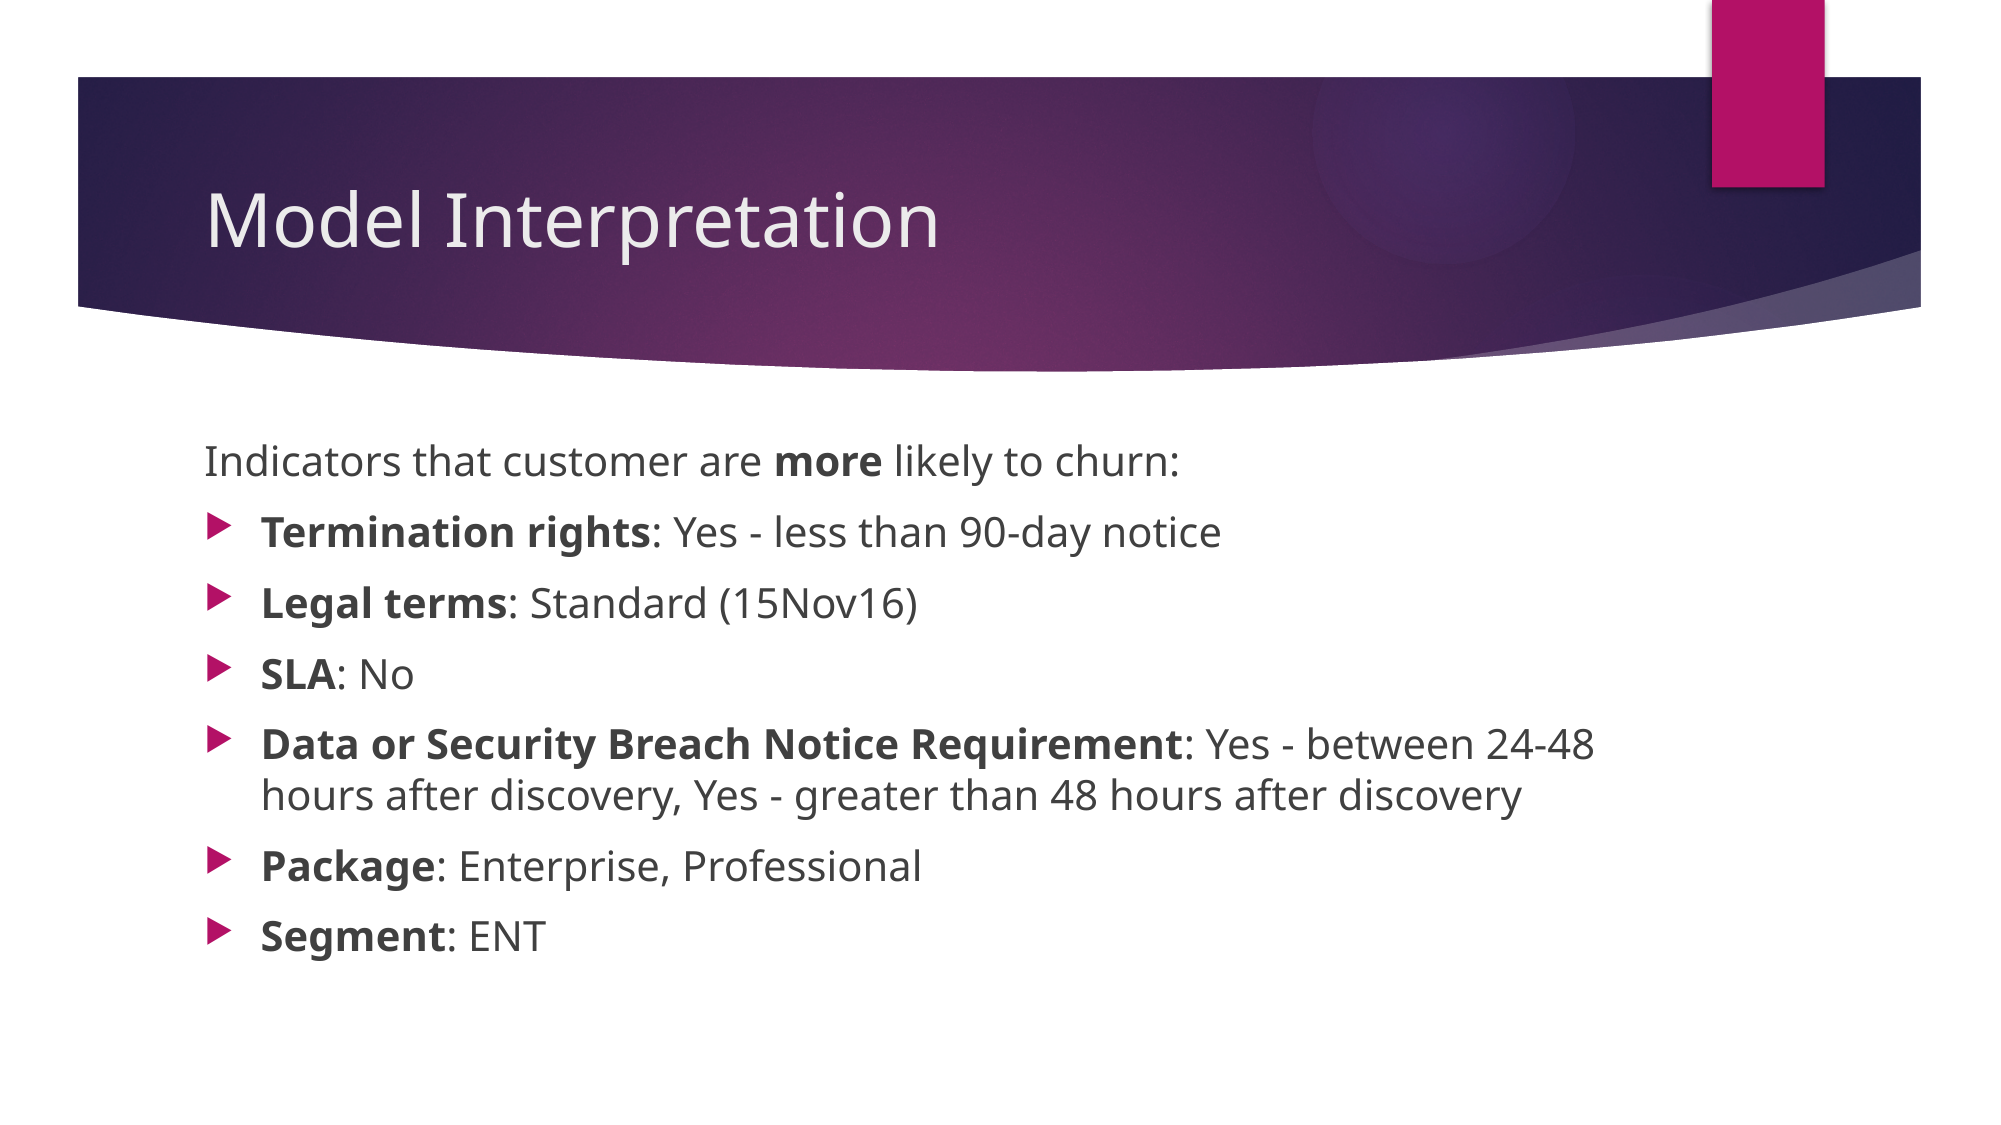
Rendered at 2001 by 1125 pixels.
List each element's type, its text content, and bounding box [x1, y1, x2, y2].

title Model Interpretation [189, 159, 1627, 276]
list Indicators that customer are more likely to churn: Termination rights: Yes - less than 90-day notice Legal terms: Standard (15Nov16) SLA: No Data or Security Breach Notice Requirement: Yes - between 24-48 hours after discovery, Yes - greater than 48 hours after discovery Package: Enterprise, Professional Segment: ENT [189, 427, 1638, 988]
